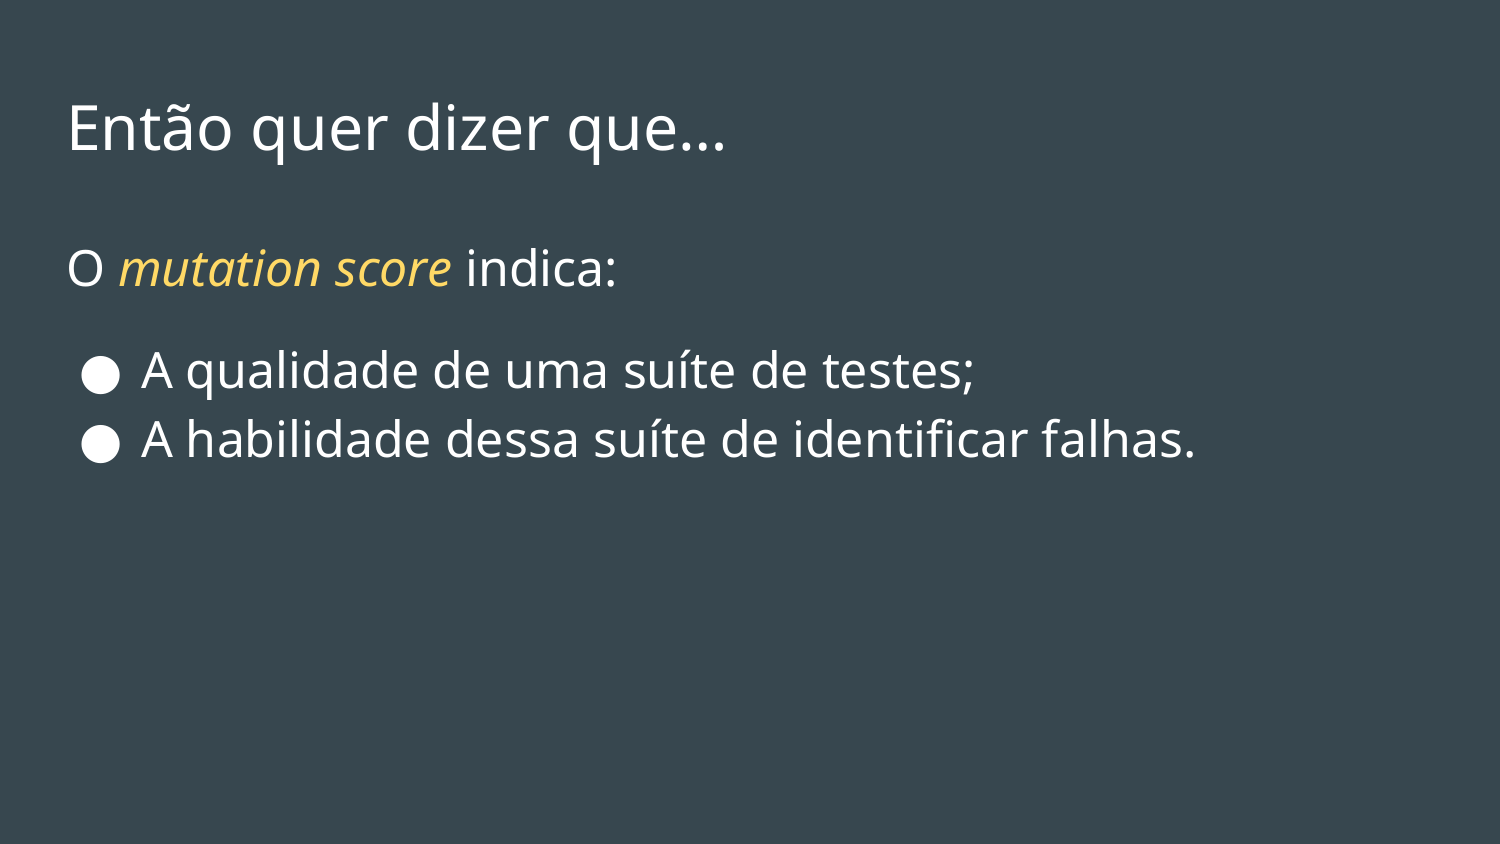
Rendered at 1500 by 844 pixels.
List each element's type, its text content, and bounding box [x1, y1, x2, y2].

title Então quer dizer que… [51, 72, 1449, 167]
list O mutation score indica: A qualidade de uma suíte de testes; A habilidade dessa suíte de identificar falhas. [51, 212, 1449, 755]
